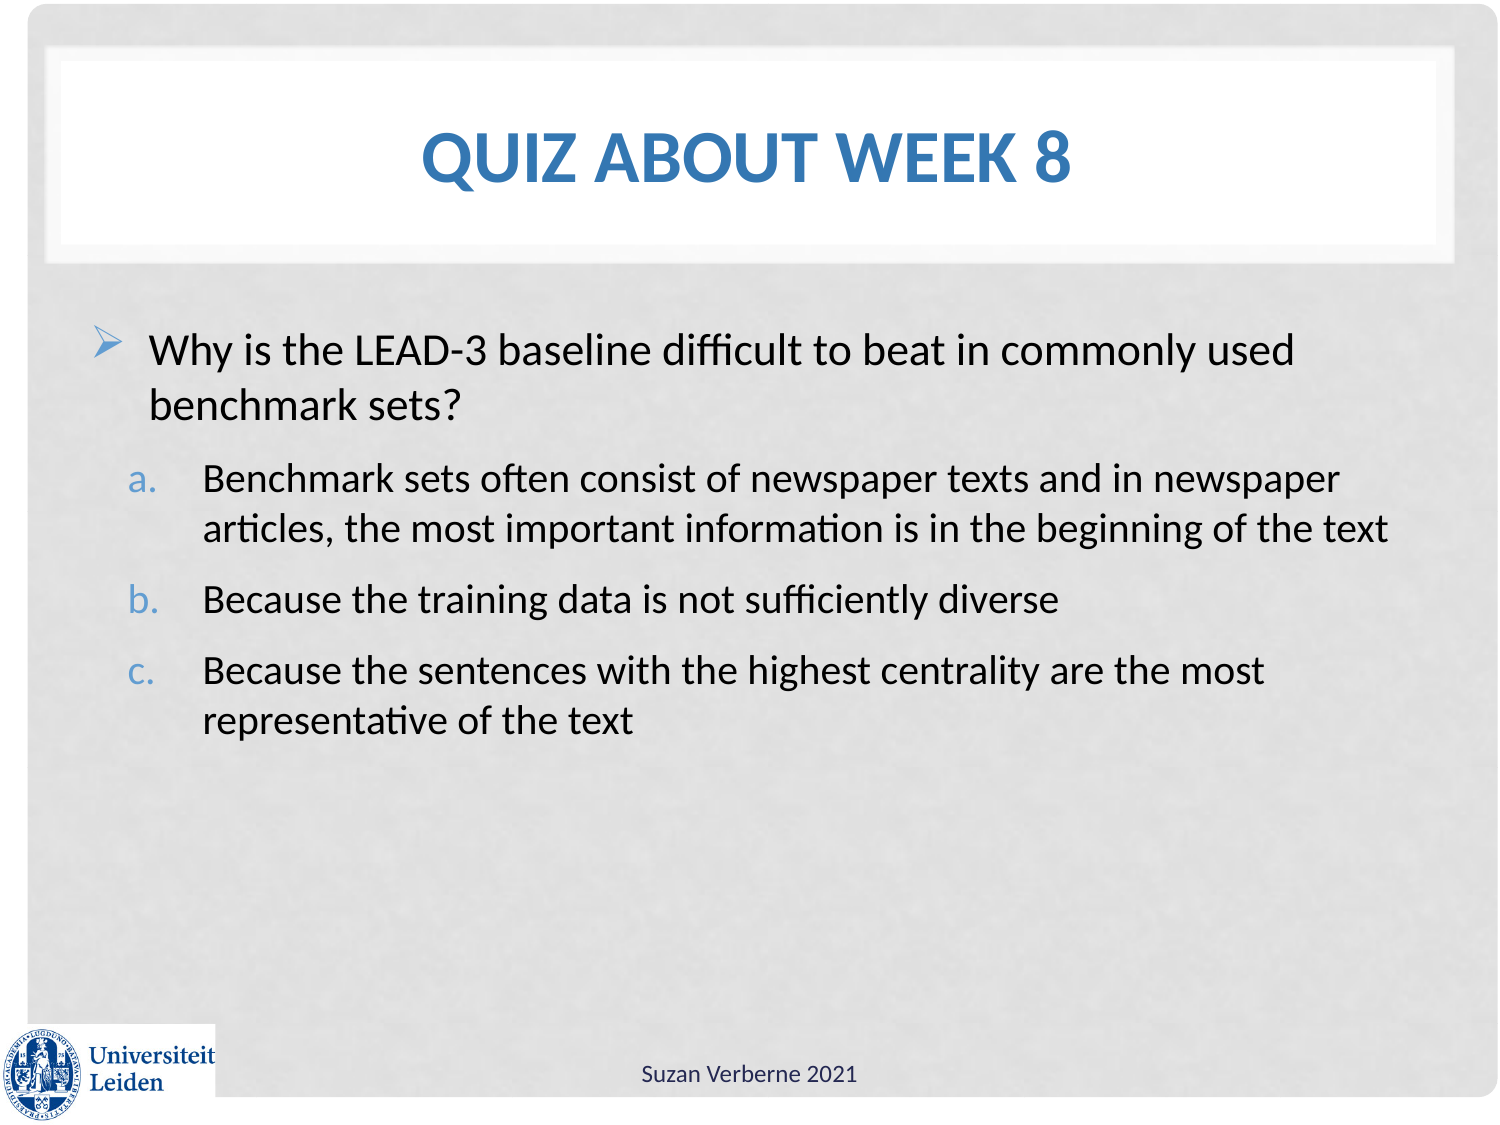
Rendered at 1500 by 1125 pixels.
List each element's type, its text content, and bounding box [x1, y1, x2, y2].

list Why is the LEAD-3 baseline difficult to beat in commonly used benchmark sets? Benchmark sets often consist of newspaper texts and in newspaper articles, the most important information is in the beginning of the text Because the training data is not sufficiently diverse Because the sentences with the highest centrality are the most representative of the text [75, 312, 1425, 1005]
picture [0, 1024, 216, 1125]
footer Suzan Verberne 2021 [512, 1042, 988, 1103]
title Quiz about week 8 [69, 66, 1425, 238]
